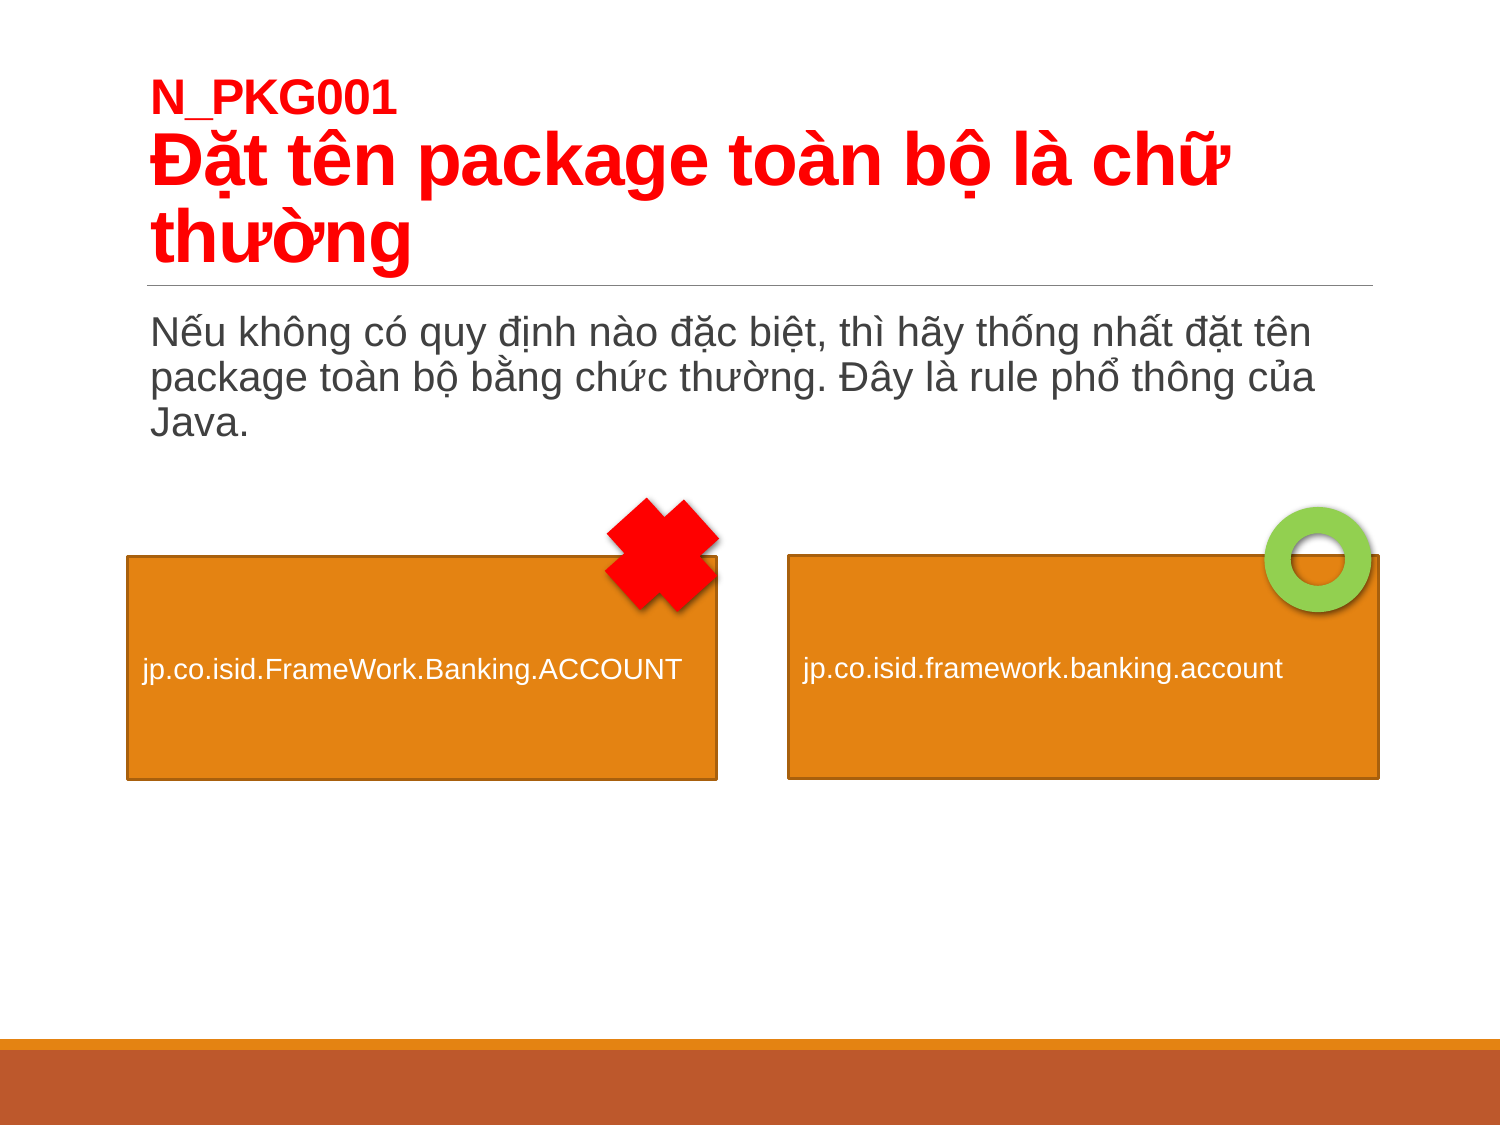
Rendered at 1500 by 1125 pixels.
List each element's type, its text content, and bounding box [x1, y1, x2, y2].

list Nếu không có quy định nào đặc biệt, thì hãy thống nhất đặt tên package toàn bộ bằng chức thường. Đây là rule phổ thông của Java. [135, 302, 1373, 963]
title N_PKG001 Đặt tên package toàn bộ là chữ thường [135, 47, 1373, 285]
text_box [1264, 506, 1372, 613]
text_box jp.co.isid.framework.banking.account [787, 554, 1380, 780]
text_box [604, 497, 720, 612]
text_box jp.co.isid.FrameWork.Banking.ACCOUNT [126, 555, 718, 781]
